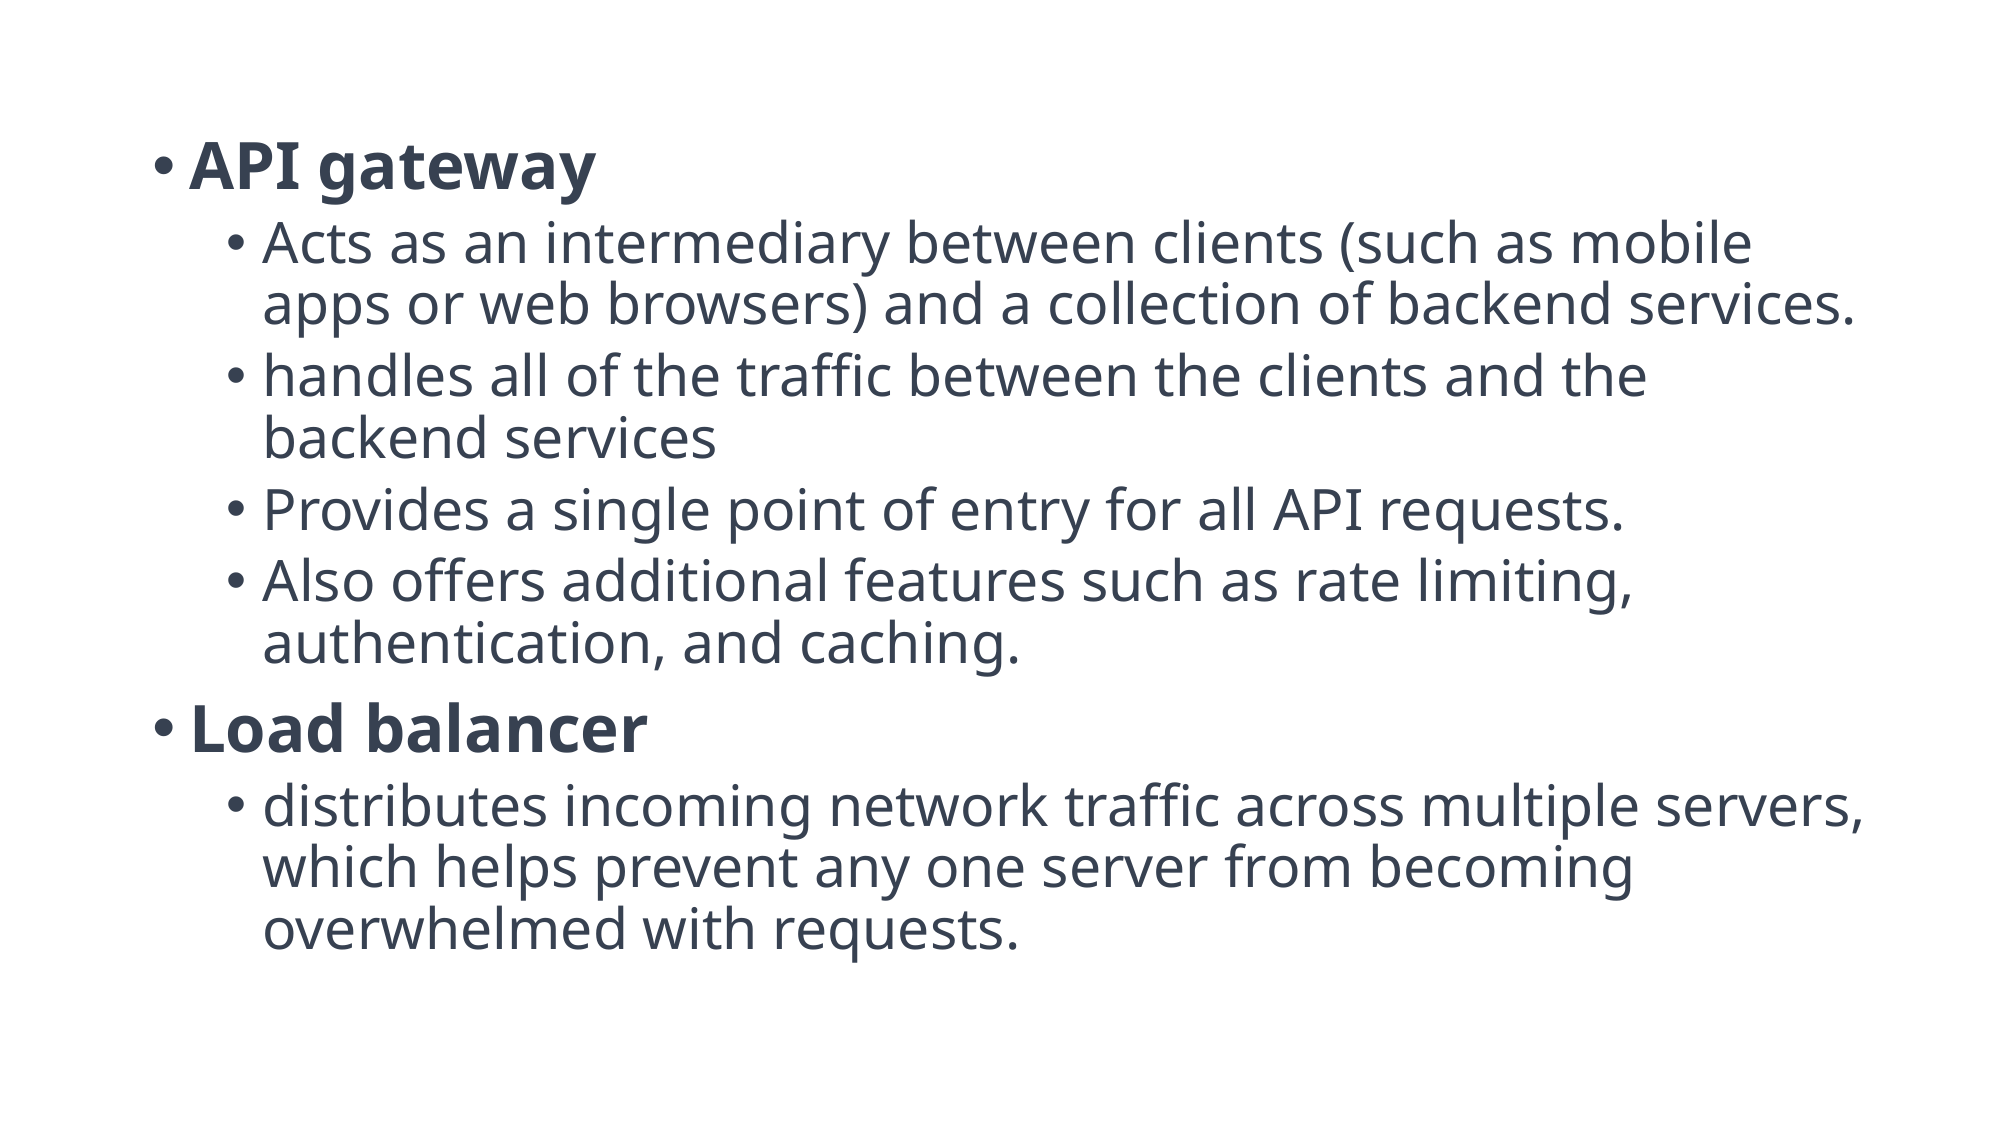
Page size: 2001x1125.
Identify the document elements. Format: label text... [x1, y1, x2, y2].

list API gateway Acts as an intermediary between clients (such as mobile apps or web browsers) and a collection of backend services. handles all of the traffic between the clients and the backend services Provides a single point of entry for all API requests. Also offers additional features such as rate limiting, authentication, and caching. Load balancer distributes incoming network traffic across multiple servers, which helps prevent any one server from becoming overwhelmed with requests. [137, 125, 1887, 994]
